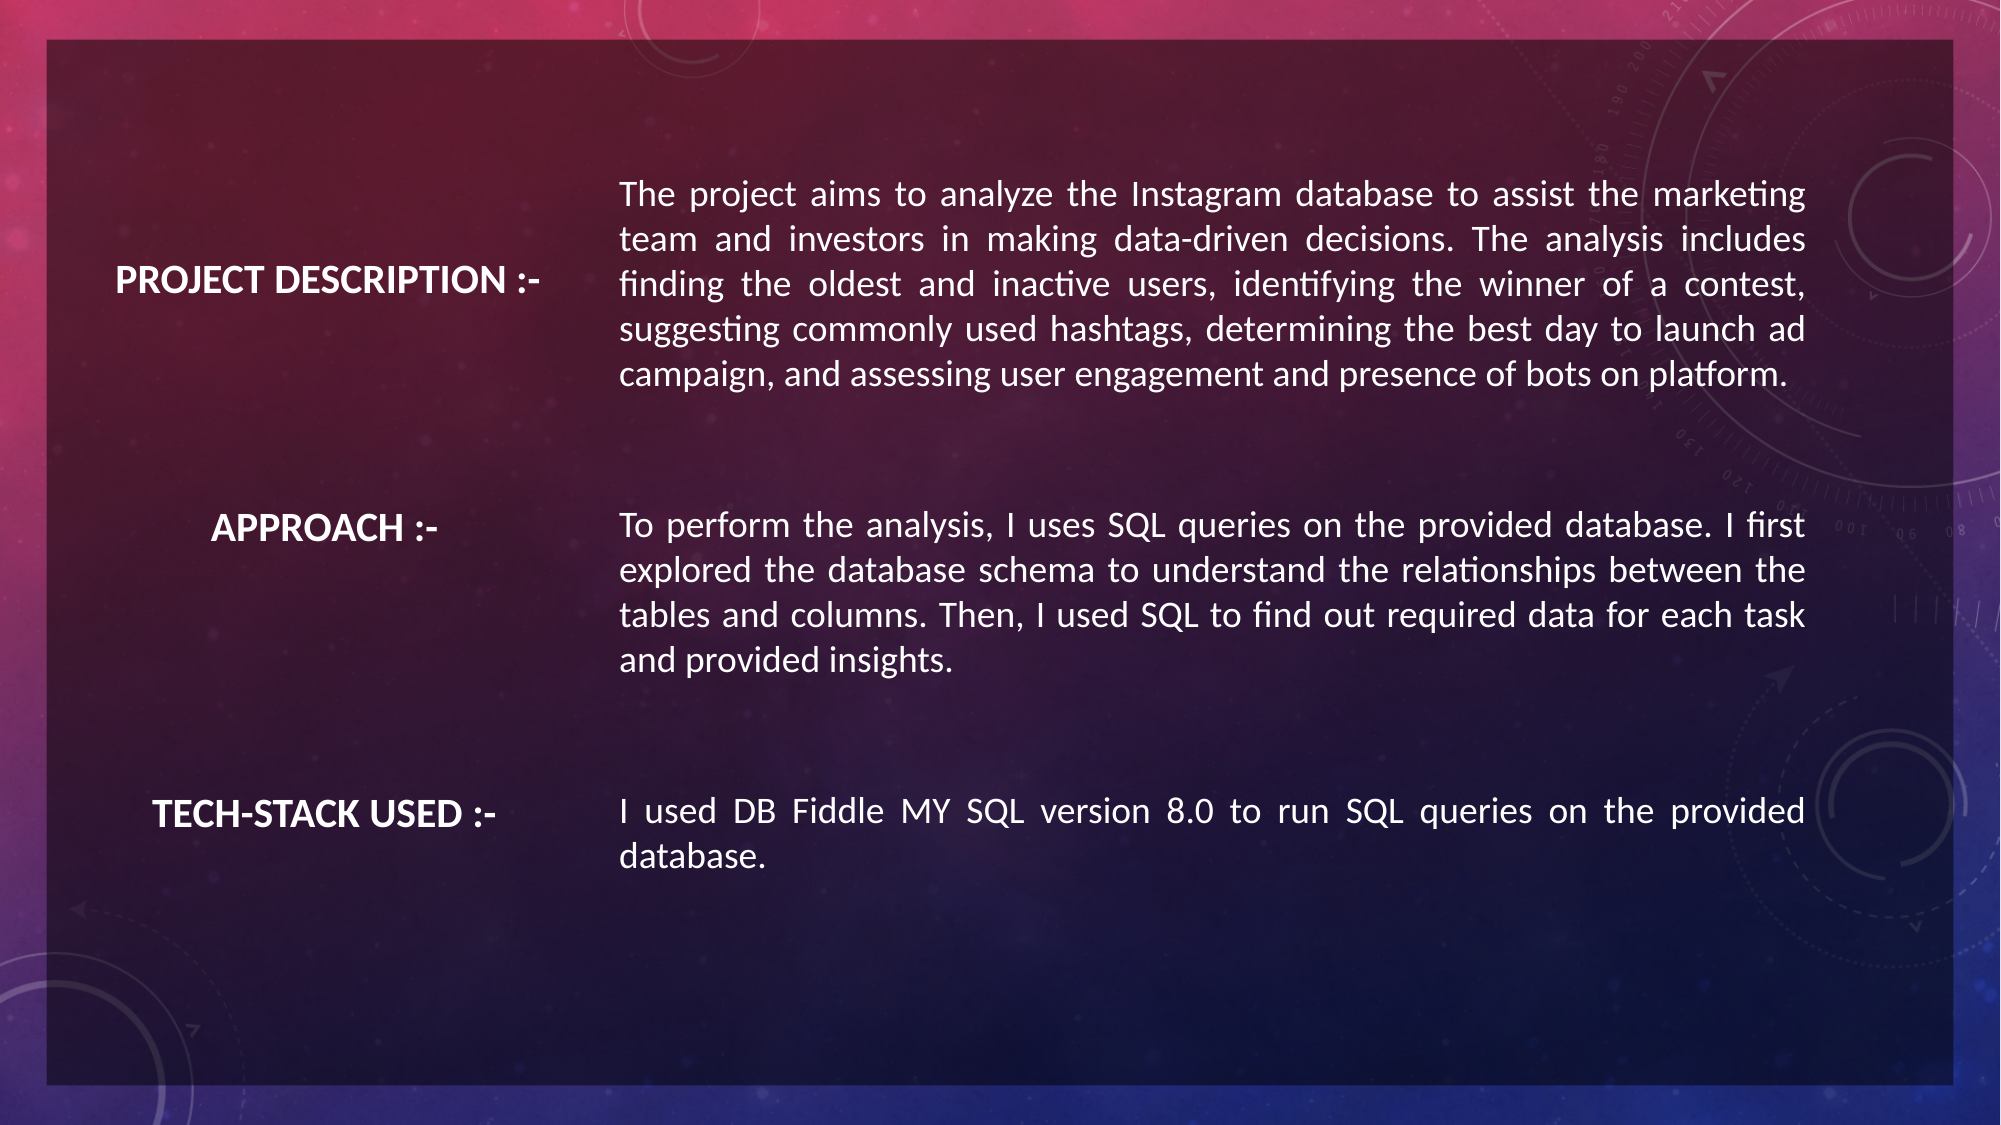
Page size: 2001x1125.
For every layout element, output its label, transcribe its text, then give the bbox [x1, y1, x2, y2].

text_box TECH-STACK USED :- [109, 778, 539, 844]
text_box PROJECT DESCRIPTION :- [51, 244, 604, 310]
text_box The project aims to analyze the Instagram database to assist the marketing team and investors in making data-driven decisions. The analysis includes finding the oldest and inactive users, identifying the winner of a contest, suggesting commonly used hashtags, determining the best day to launch ad campaign, and assessing user engagement and presence of bots on platform. [604, 161, 1823, 402]
text_box APPROACH :- [109, 492, 539, 558]
text_box To perform the analysis, I uses SQL queries on the provided database. I first explored the database schema to understand the relationships between the tables and columns. Then, I used SQL to find out required data for each task and provided insights. [604, 492, 1823, 688]
picture [0, 0, 2001, 1125]
text_box I used DB Fiddle MY SQL version 8.0 to run SQL queries on the provided database. [604, 778, 1823, 883]
text_box [46, 39, 1954, 1086]
